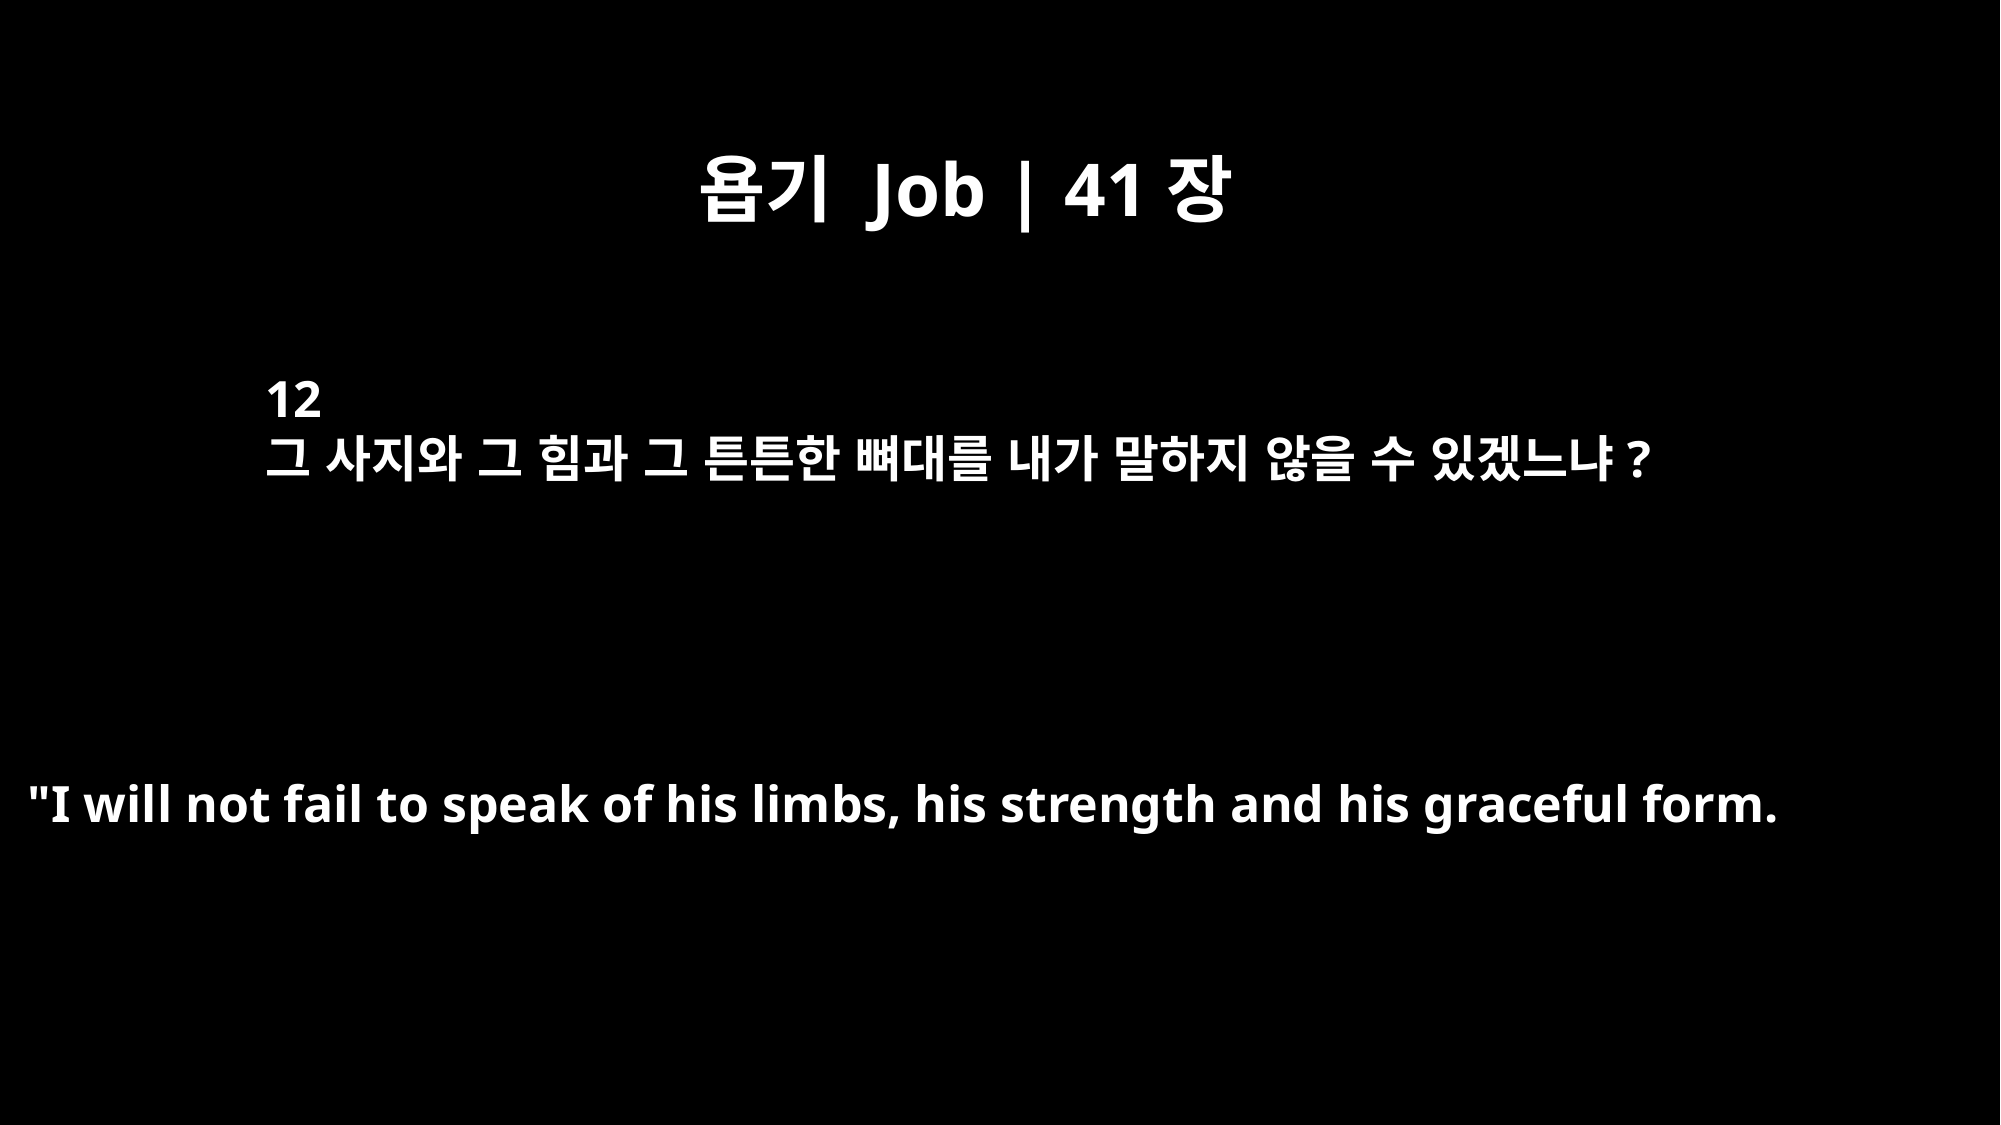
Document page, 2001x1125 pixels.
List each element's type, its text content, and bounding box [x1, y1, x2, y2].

text_box 욥기 Job | 41장 [683, 136, 1249, 239]
text_box "I will not fail to speak of his limbs, his strength and his graceful form. [13, 764, 1795, 840]
text_box 12 그 사지와 그 힘과 그 튼튼한 뼈대를 내가 말하지 않을 수 있겠느냐? [250, 359, 1667, 495]
